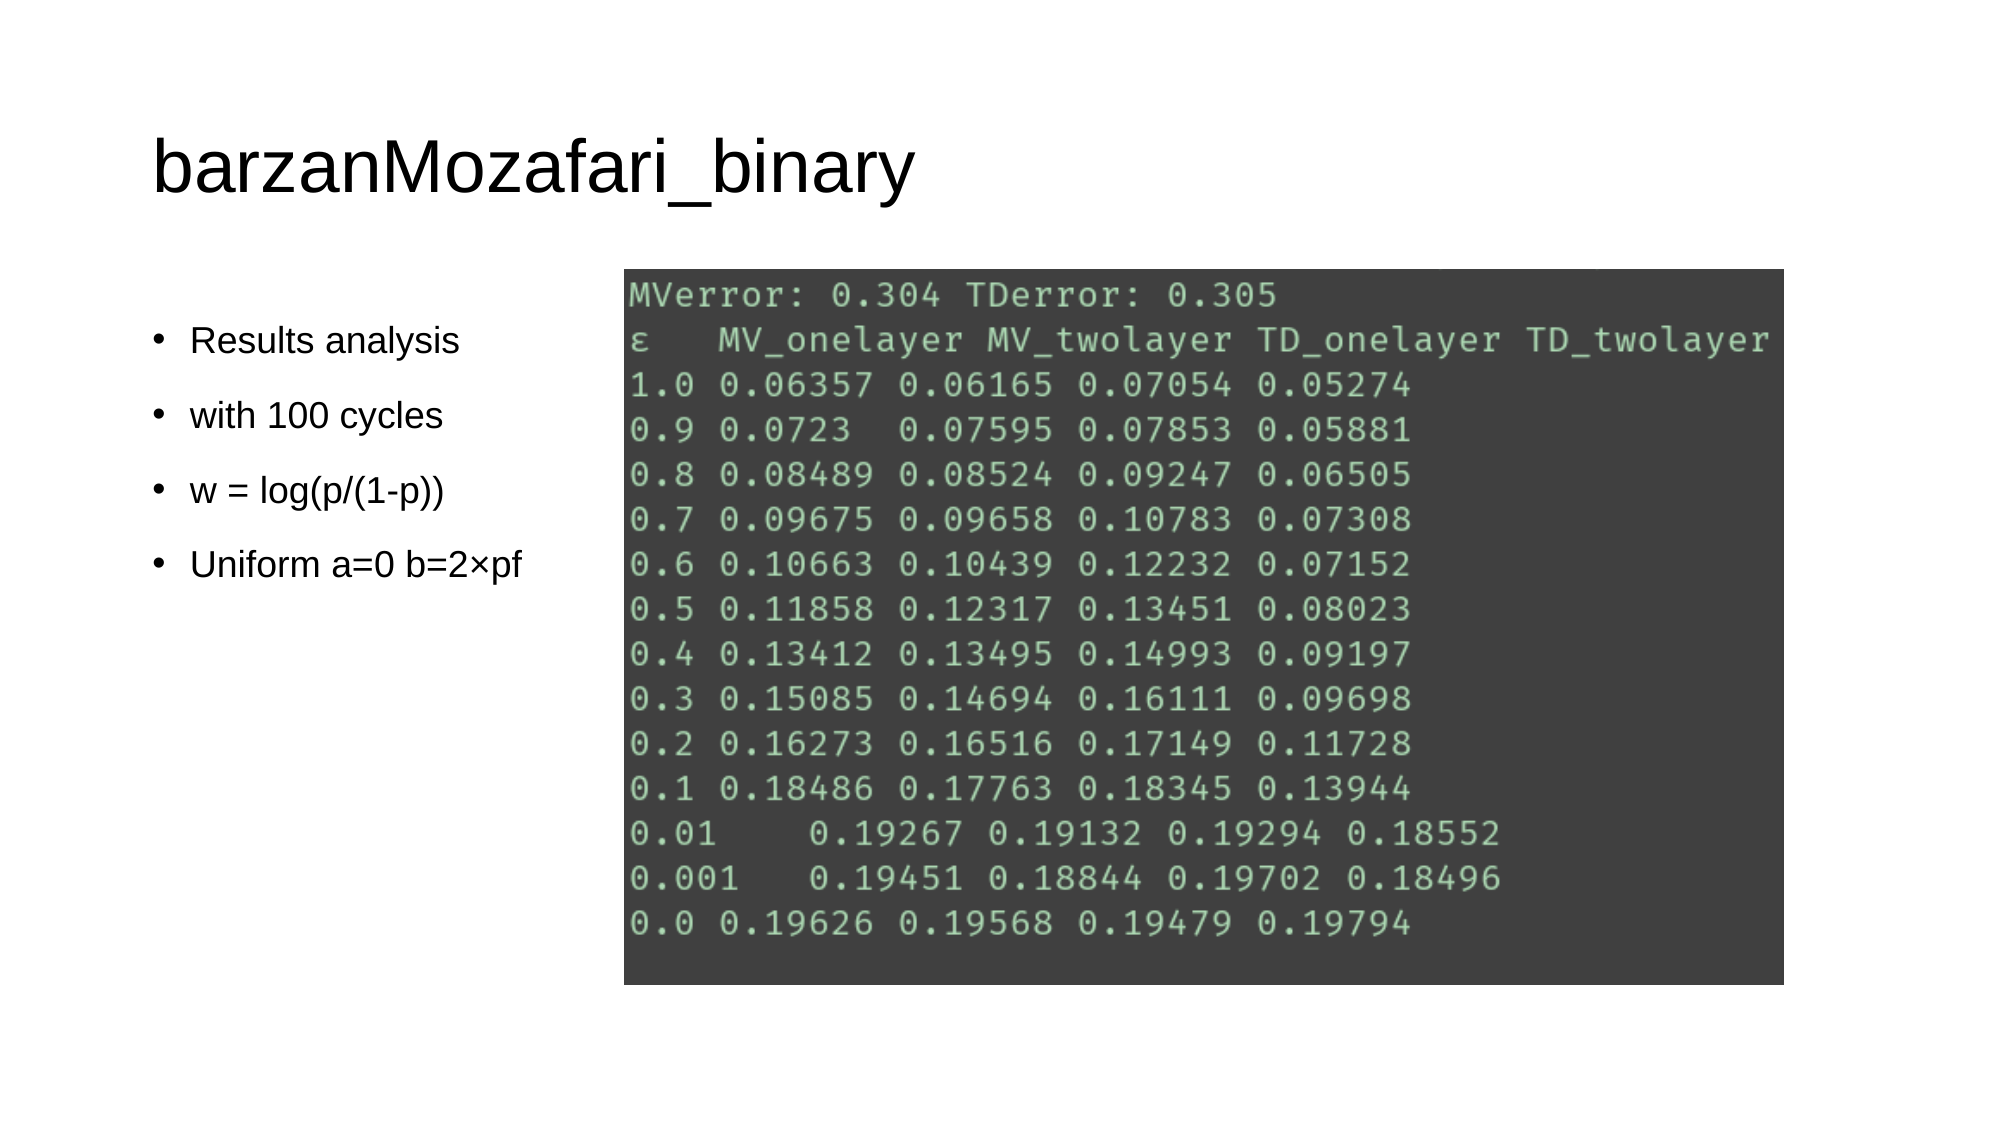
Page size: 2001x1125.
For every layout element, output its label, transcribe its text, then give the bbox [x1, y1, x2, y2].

title barzanMozafari_binary [137, 59, 1863, 278]
picture [624, 269, 1785, 985]
list Results analysis with 100 cycles w = log(p/(1-p)) Uniform a=0 b=2×pf [137, 299, 1863, 1014]
